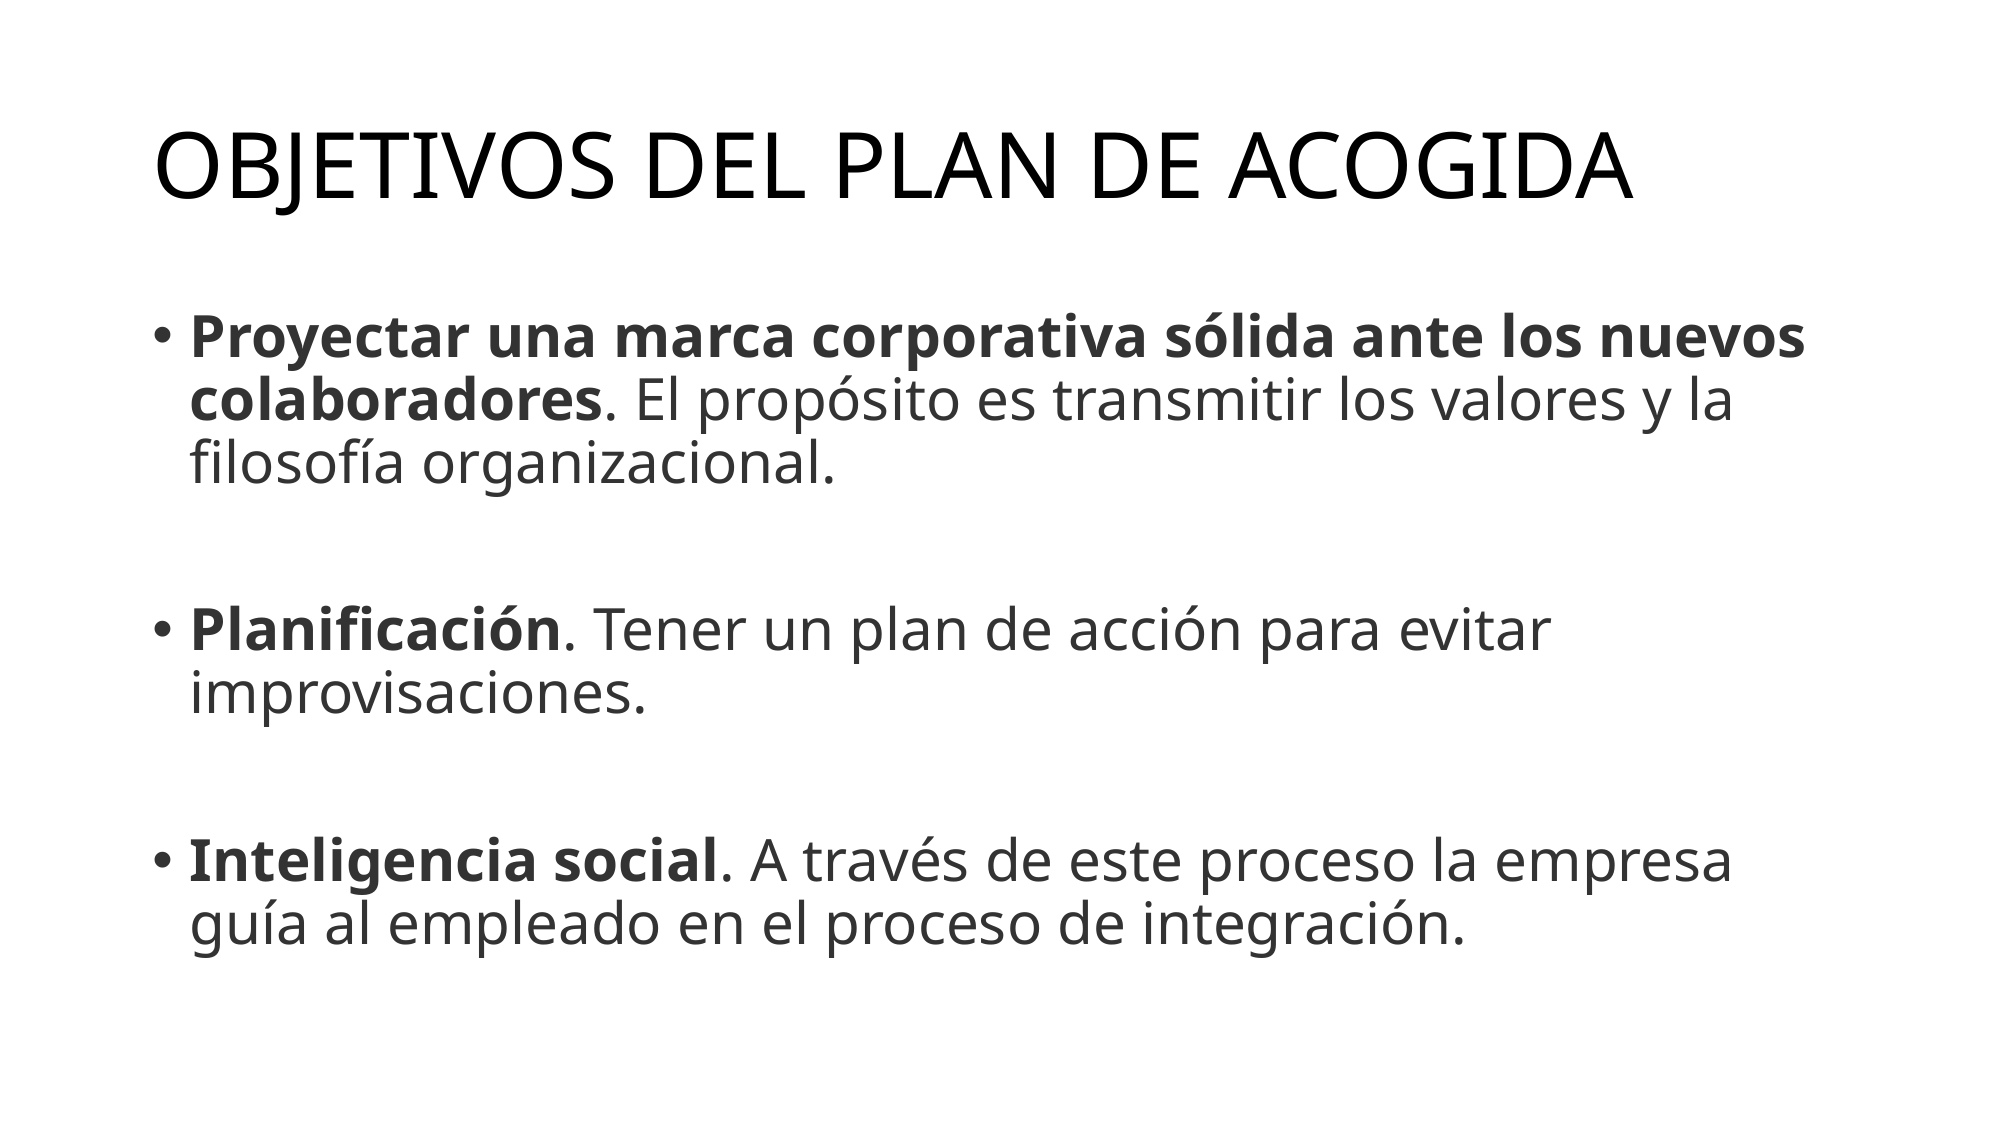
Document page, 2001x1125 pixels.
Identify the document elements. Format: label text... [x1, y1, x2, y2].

list Proyectar una marca corporativa sólida ante los nuevos colaboradores. El propósito es transmitir los valores y la filosofía organizacional. Planificación. Tener un plan de acción para evitar improvisaciones. Inteligencia social. A través de este proceso la empresa guía al empleado en el proceso de integración. [137, 299, 1863, 1014]
title OBJETIVOS DEL PLAN DE ACOGIDA [137, 59, 1863, 278]
